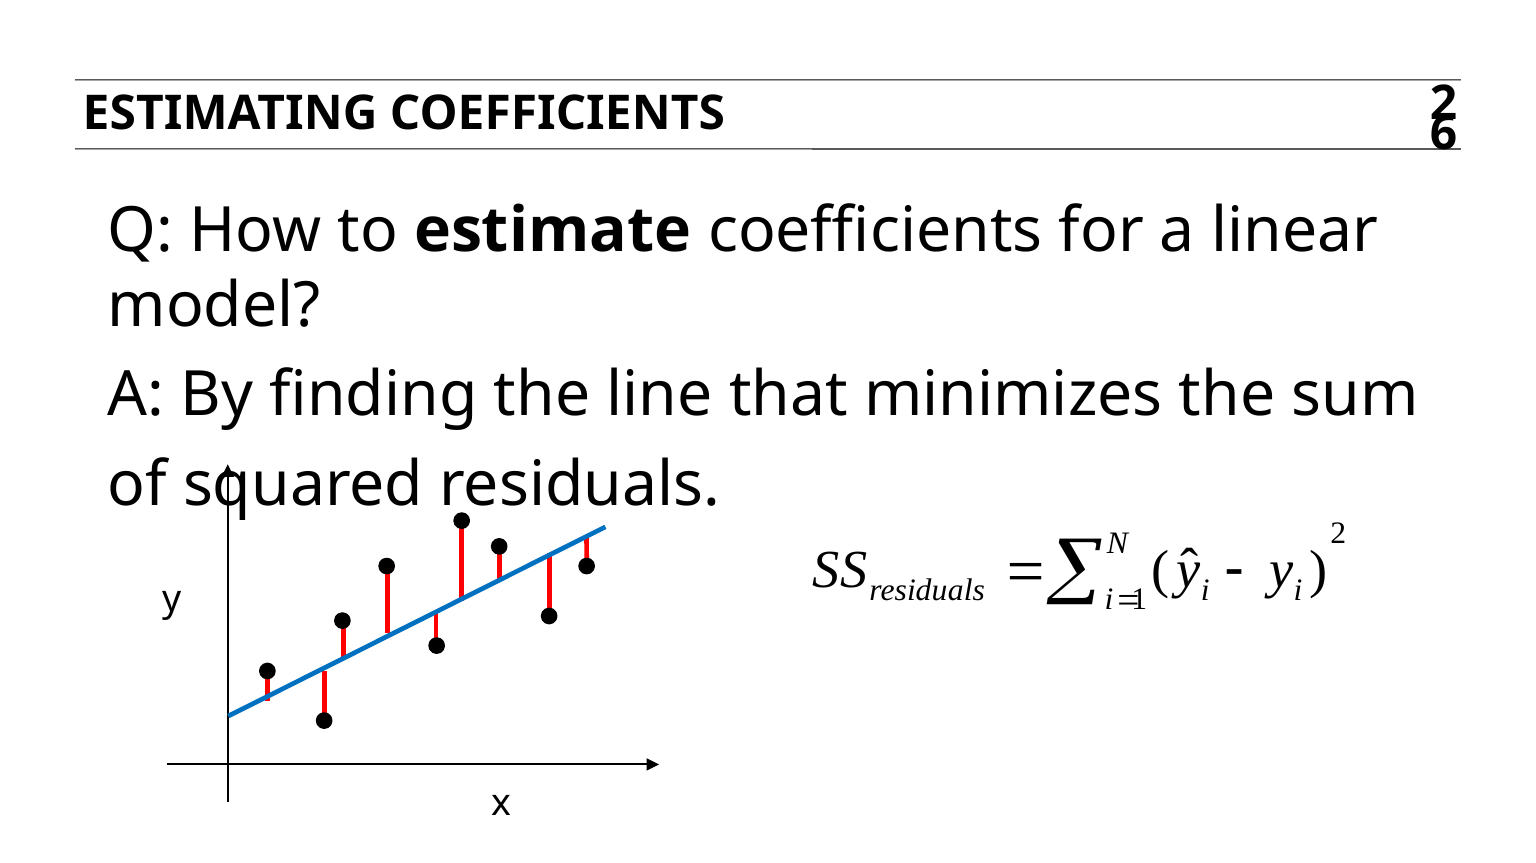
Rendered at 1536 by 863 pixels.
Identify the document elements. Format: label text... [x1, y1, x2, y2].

text_box Q: How to estimate coefficients for a linear model? A: By finding the line that minimizes the sum of squared residuals. [92, 181, 1468, 526]
text_box y [143, 566, 200, 626]
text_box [228, 526, 606, 717]
slide_number 26 [1419, 86, 1461, 138]
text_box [803, 506, 1356, 624]
text_box x [473, 773, 529, 831]
text_box [455, 514, 468, 525]
list ESTIMATING COEFFICIENTS [67, 81, 1118, 132]
